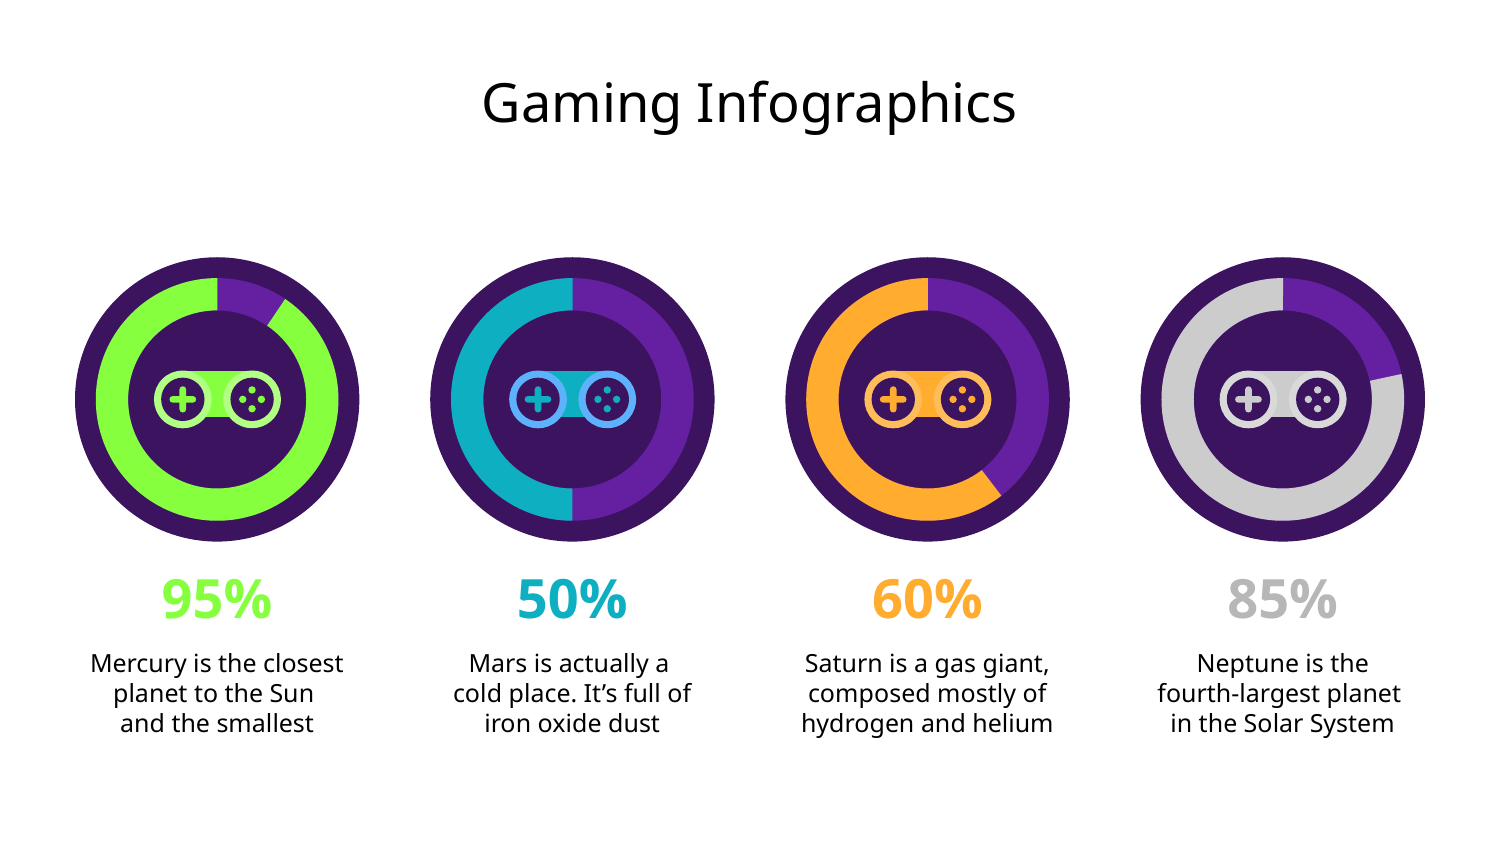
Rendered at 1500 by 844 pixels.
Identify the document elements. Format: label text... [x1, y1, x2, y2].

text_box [74, 256, 360, 756]
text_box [429, 256, 715, 756]
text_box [785, 256, 1070, 756]
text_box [1140, 256, 1426, 756]
title Gaming Infographics [75, 67, 1425, 134]
